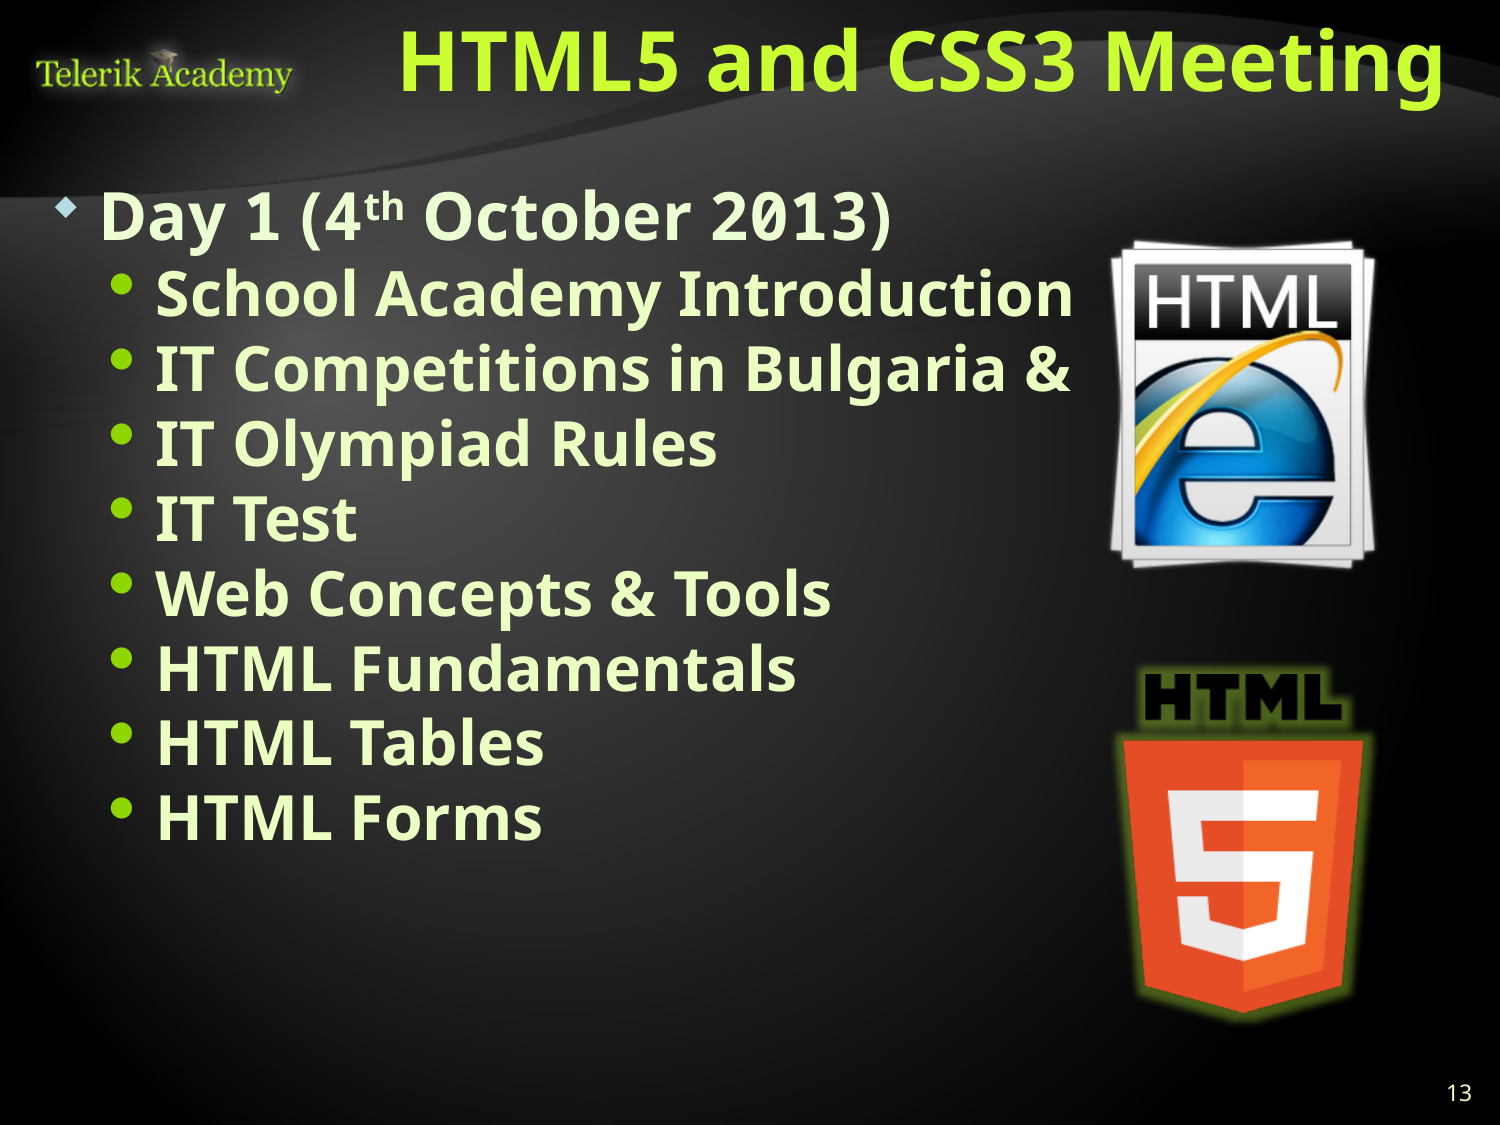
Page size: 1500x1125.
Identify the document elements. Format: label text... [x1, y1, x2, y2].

text_box <number> [1412, 1074, 1488, 1113]
picture [0, 0, 1500, 1125]
text_box Day 1 (4th October 2013) School Academy Introduction IT Competitions in Bulgaria & IT Olympiad Rules IT Test Web Concepts & Tools HTML Fundamentals HTML Tables HTML Forms [37, 162, 1463, 1100]
text_box HTML5 and CSS3 Meeting [299, 24, 1463, 162]
